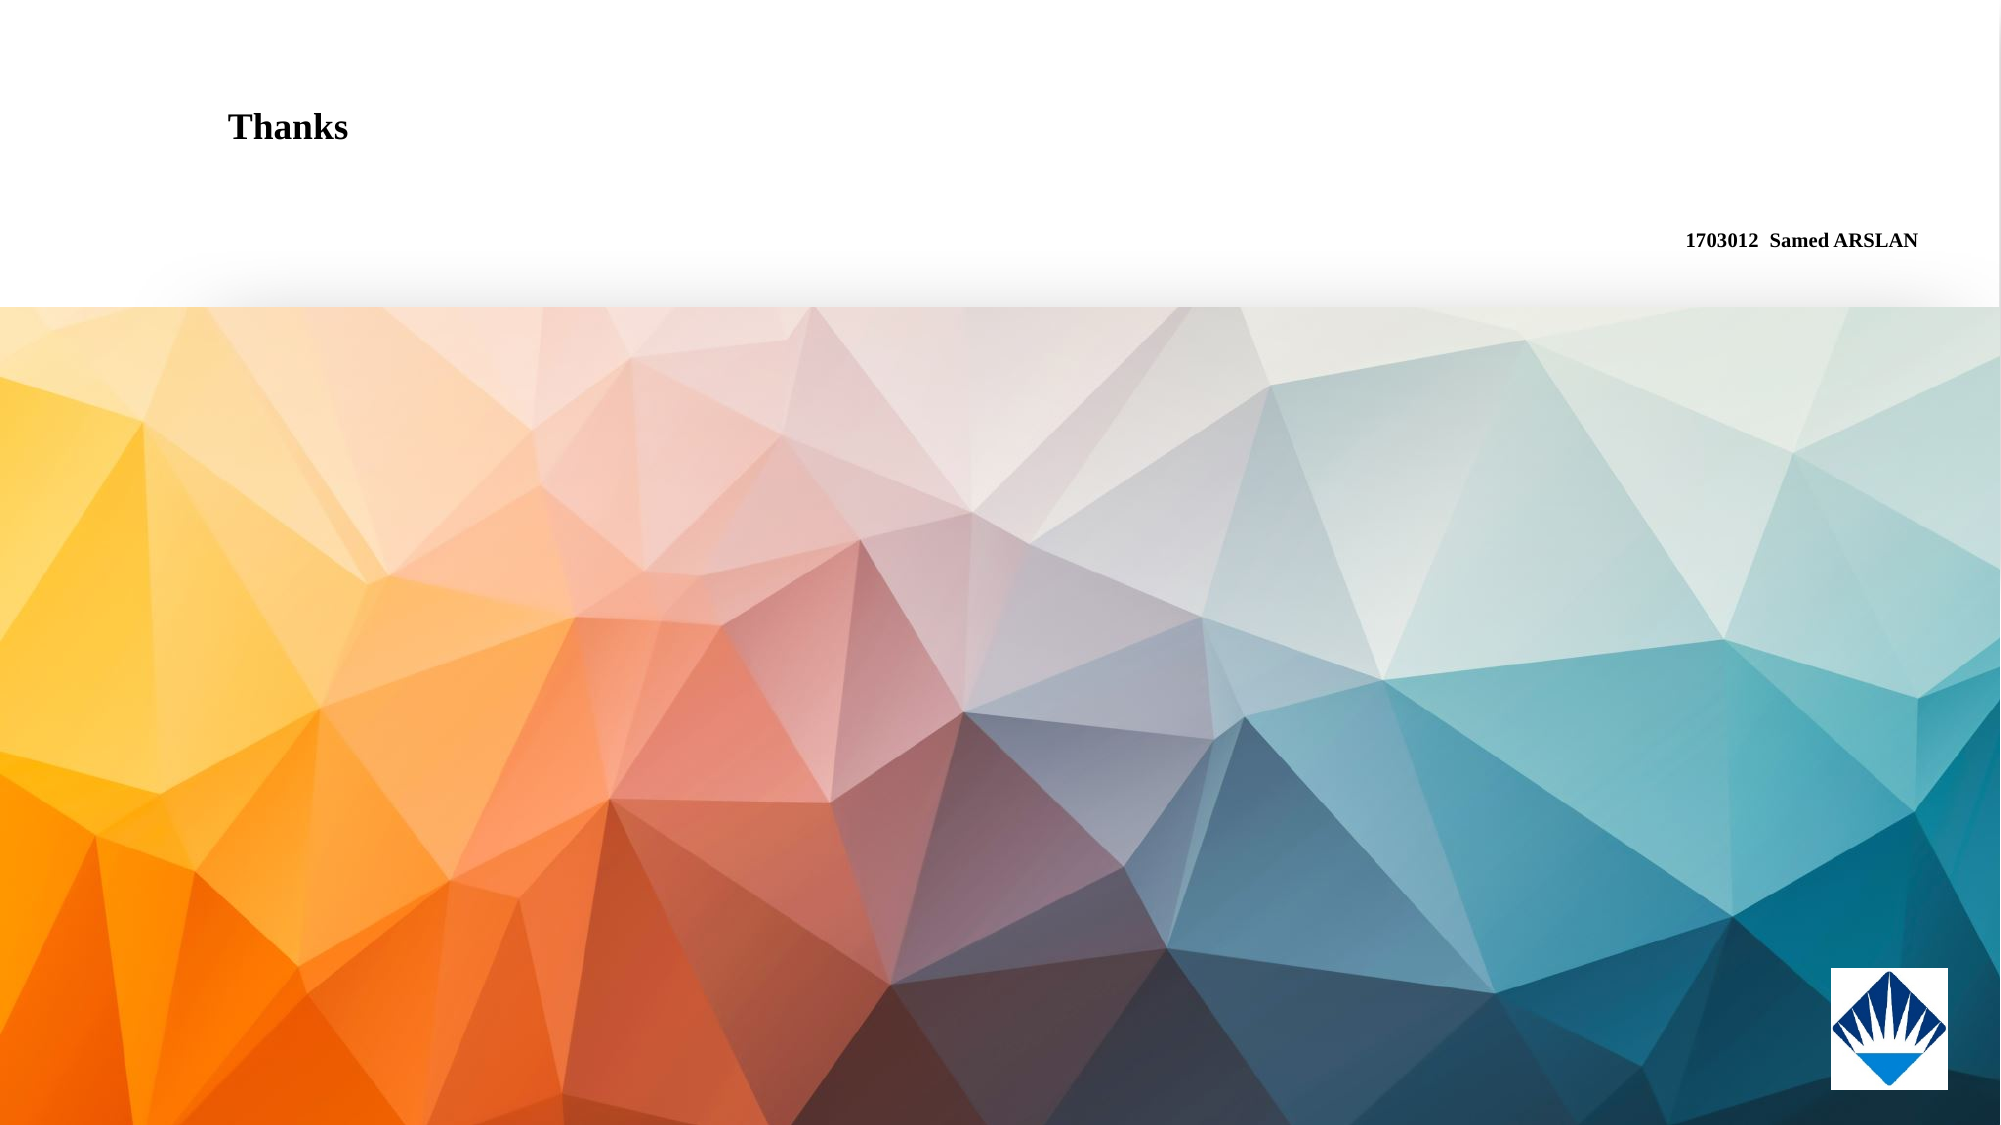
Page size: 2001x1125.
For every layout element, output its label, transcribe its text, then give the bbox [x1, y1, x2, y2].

title Thanks [212, 68, 1111, 271]
picture [0, 307, 2000, 1125]
subtitle 1703012 Samed ARSLAN [1670, 216, 1986, 260]
